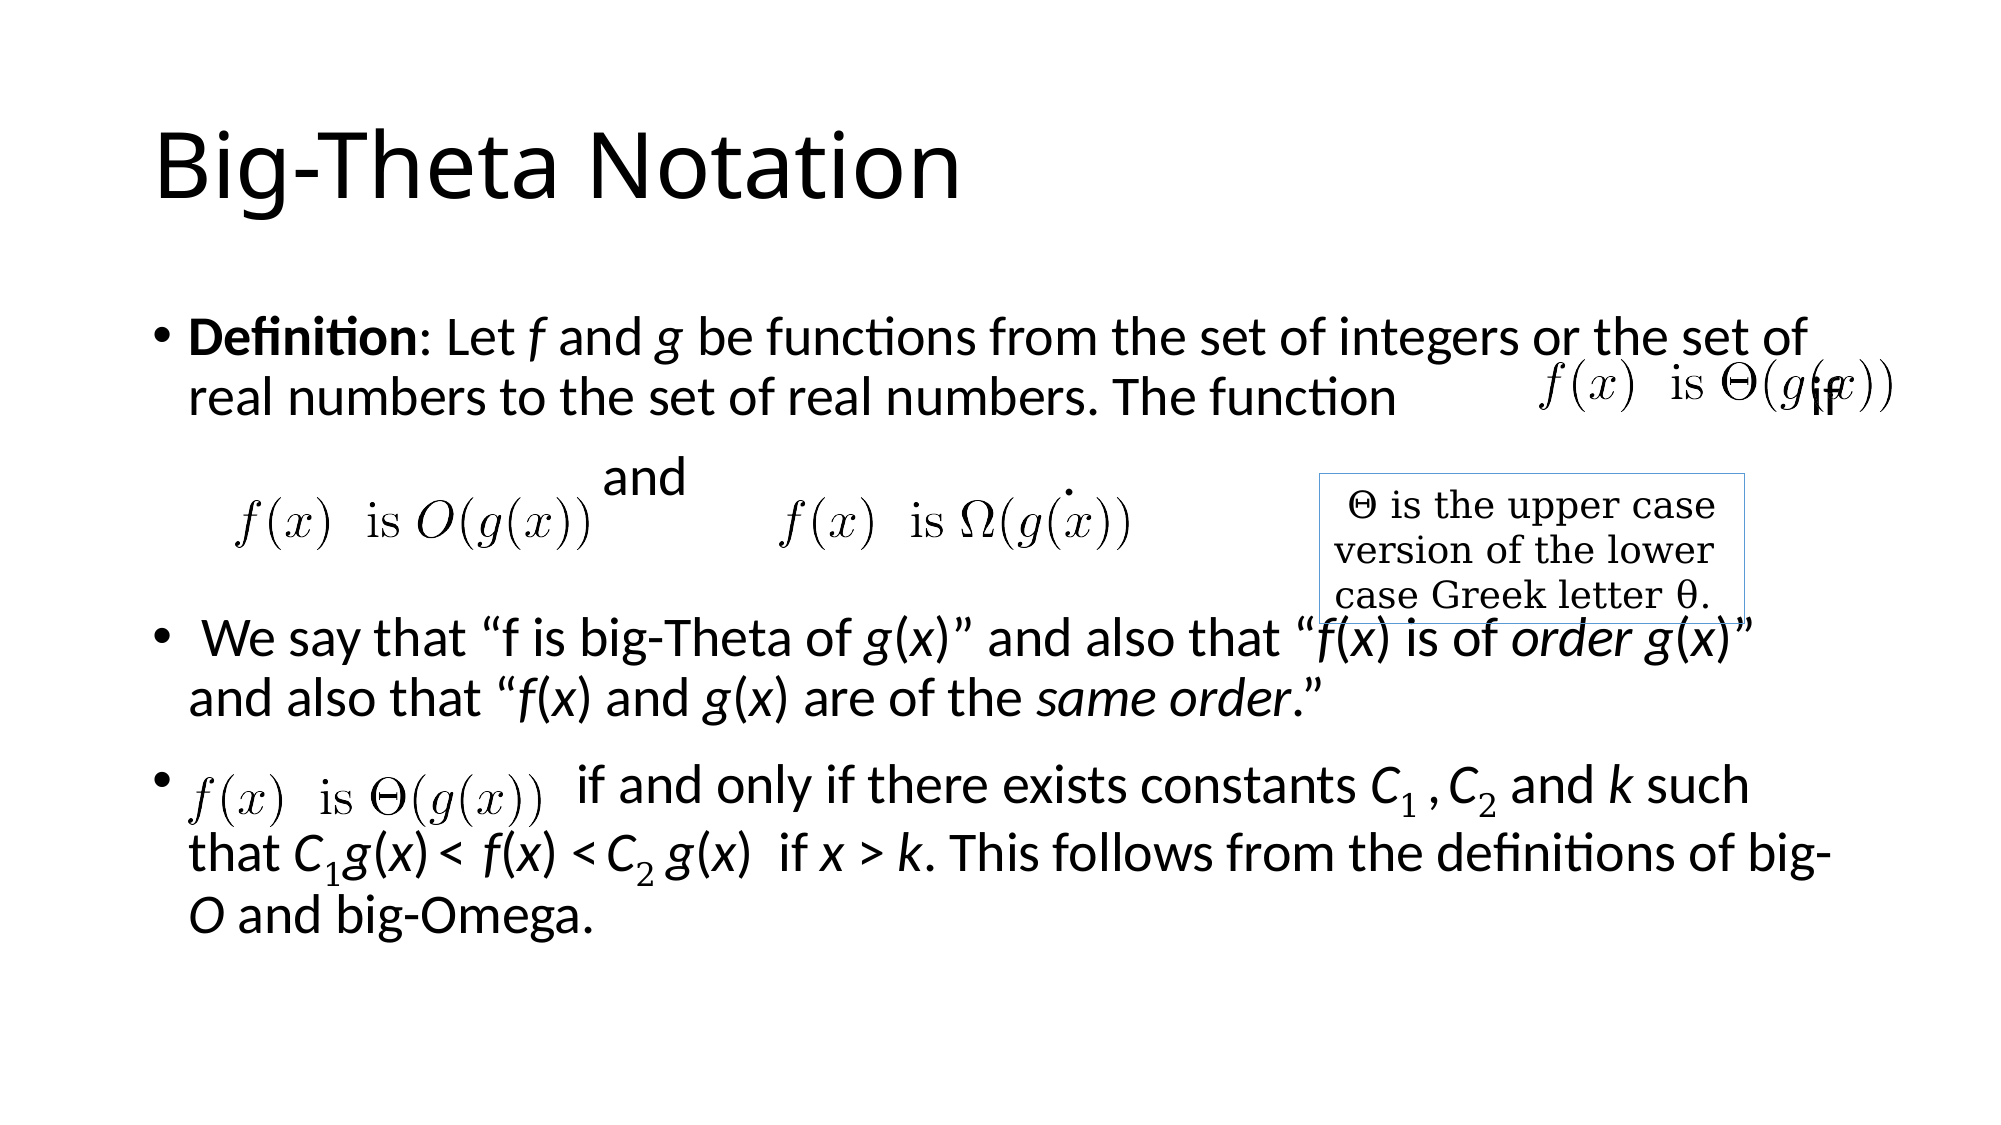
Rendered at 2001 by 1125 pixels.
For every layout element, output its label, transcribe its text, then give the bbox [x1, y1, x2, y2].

list Definition: Let f and g be functions from the set of integers or the set of real numbers to the set of real numbers. The function if and . We say that “f is big-Theta of g(x)” and also that “f(x) is of order g(x)” and also that “f(x) and g(x) are of the same order.” if and only if there exists constants C1 , C2 and k such that C1g(x) < f(x) < C2 g(x) if x > k. This follows from the definitions of big-O and big-Omega. [137, 299, 1863, 1014]
title Big-Theta Notation [137, 59, 1863, 278]
picture [188, 774, 541, 827]
picture [1539, 359, 1892, 412]
picture [779, 497, 1129, 550]
text_box Θ is the upper case version of the lower case Greek letter θ. [1319, 473, 1745, 624]
picture [235, 497, 589, 550]
